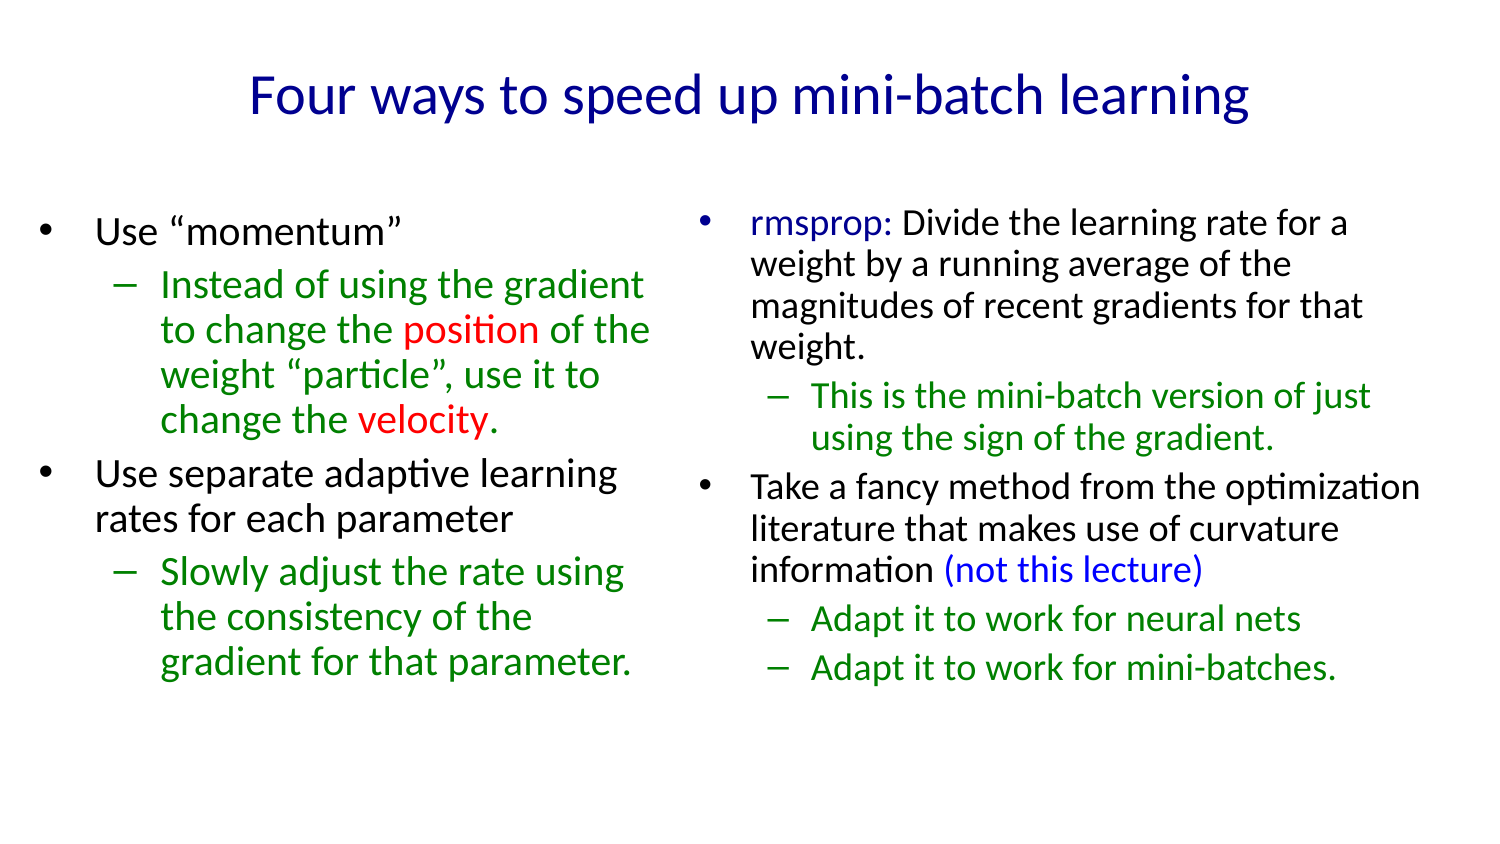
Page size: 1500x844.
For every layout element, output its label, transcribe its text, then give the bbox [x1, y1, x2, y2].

title Four ways to speed up mini-batch learning [75, 21, 1425, 162]
list rmsprop: Divide the learning rate for a weight by a running average of the magnitudes of recent gradients for that weight. This is the mini-batch version of just using the sign of the gradient. Take a fancy method from the optimization literature that makes use of curvature information (not this lecture) Adapt it to work for neural nets Adapt it to work for mini-batches. [683, 141, 1464, 698]
list Use “momentum” Instead of using the gradient to change the position of the weight “particle”, use it to change the velocity. Use separate adaptive learning rates for each parameter Slowly adjust the rate using the consistency of the gradient for that parameter. [23, 201, 684, 759]
